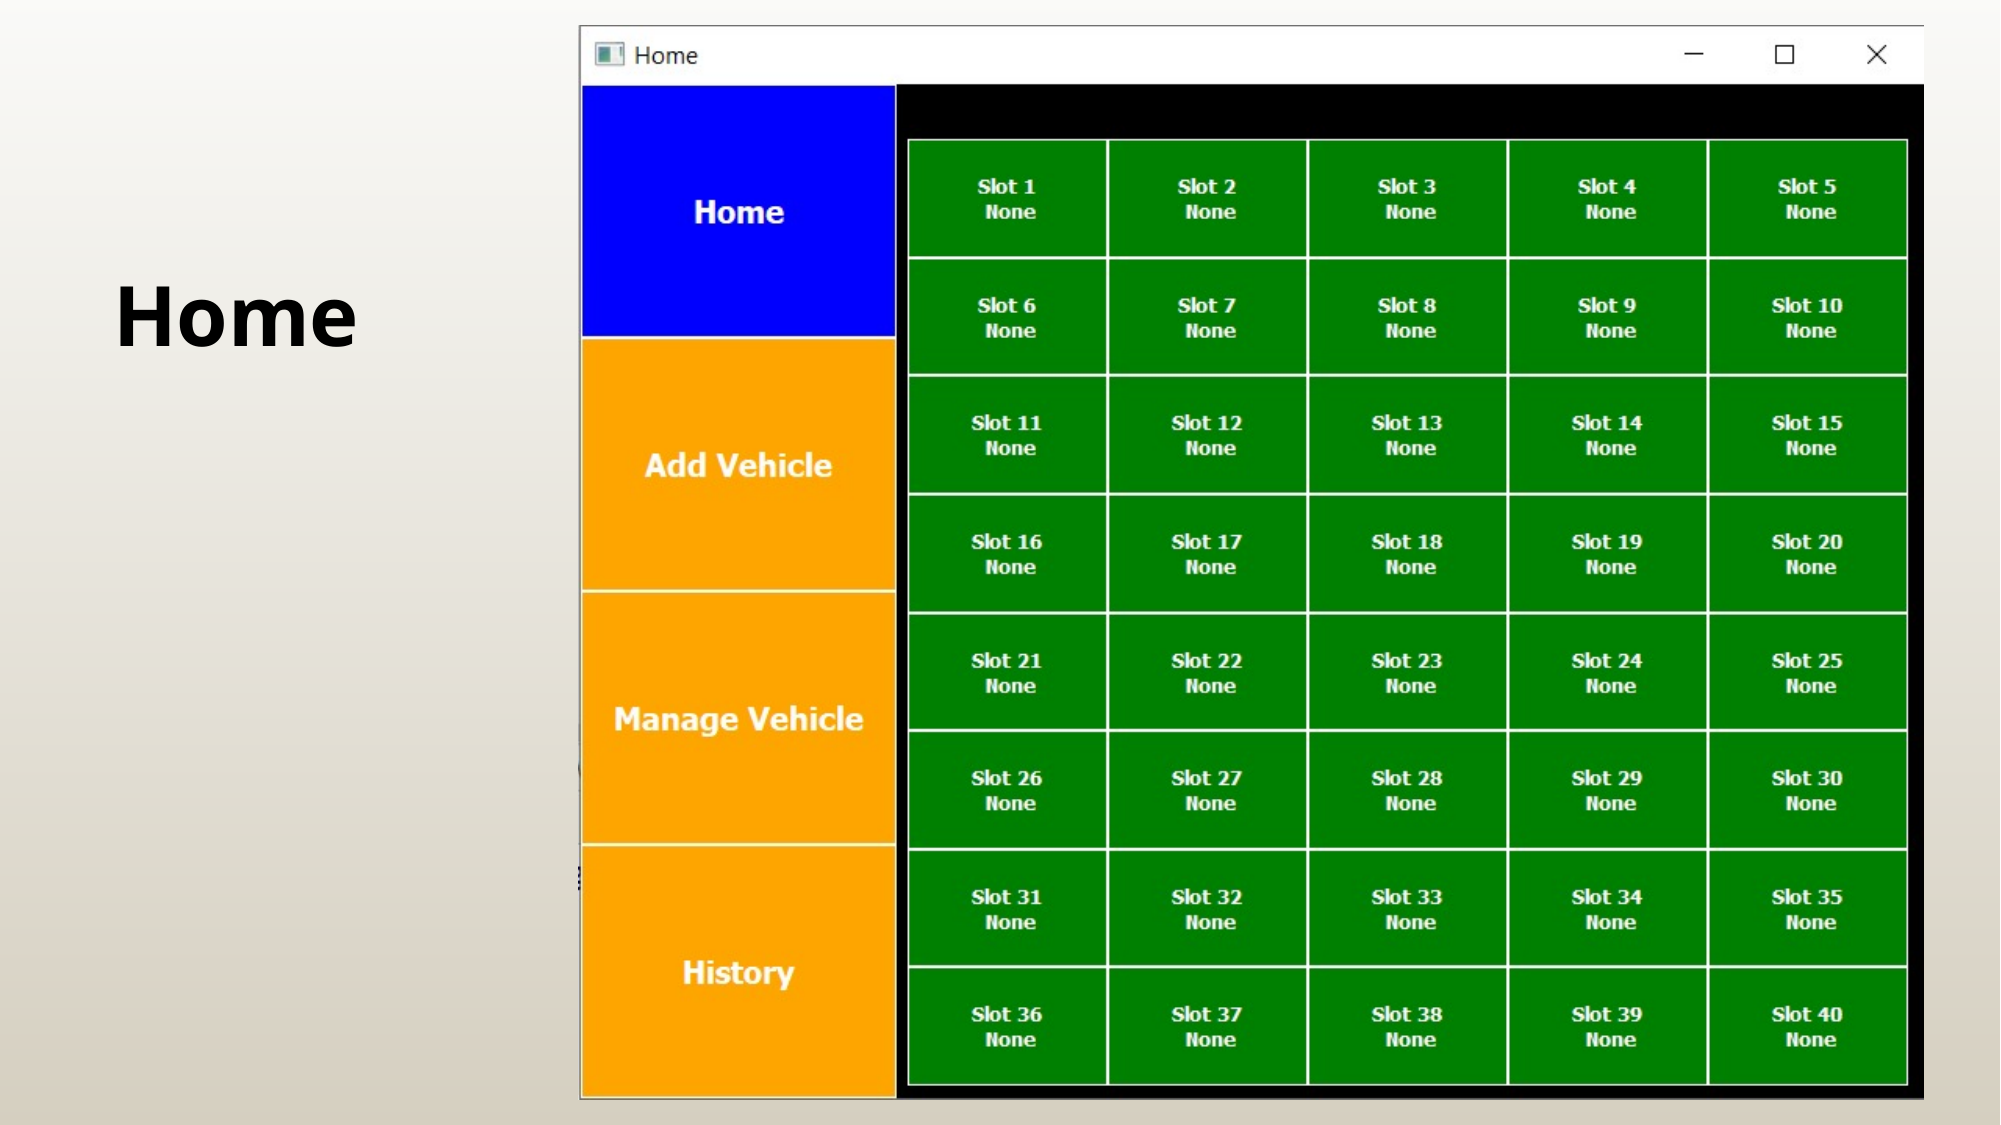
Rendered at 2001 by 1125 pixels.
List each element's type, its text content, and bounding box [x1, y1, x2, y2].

text_box Home [98, 255, 560, 370]
picture [577, 25, 1924, 1100]
